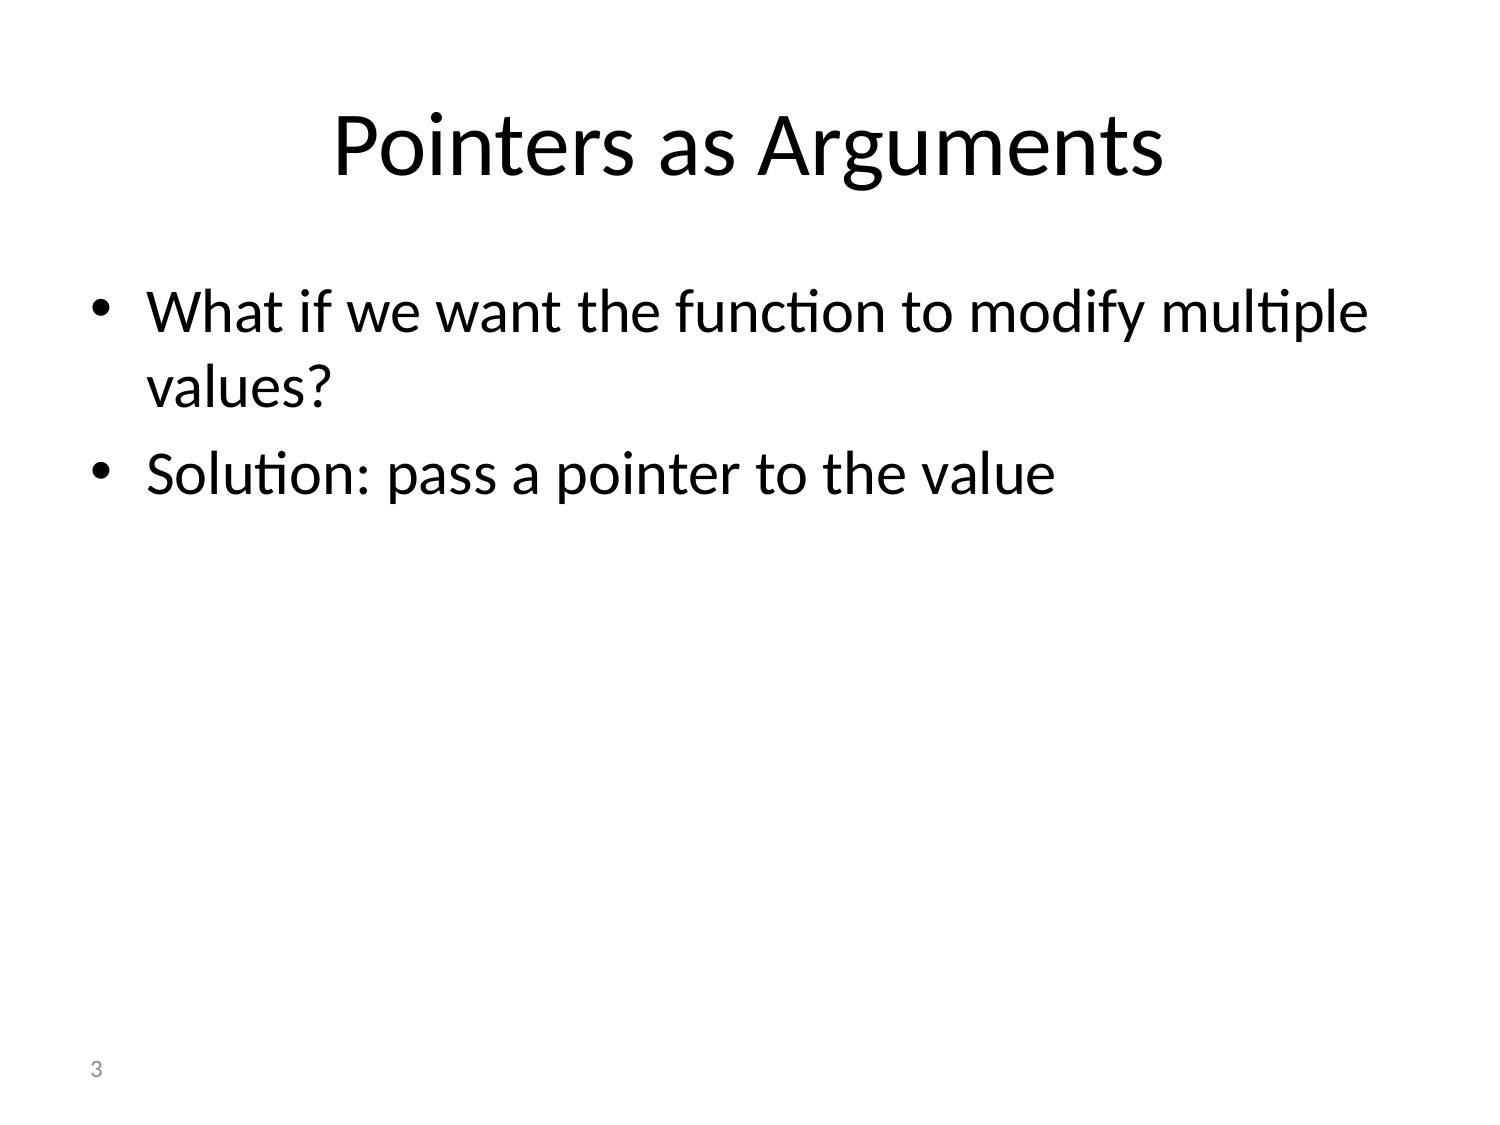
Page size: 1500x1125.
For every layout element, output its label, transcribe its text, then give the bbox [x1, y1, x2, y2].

slide_number 3 [75, 1037, 425, 1098]
list What if we want the function to modify multiple values? Solution: pass a pointer to the value [75, 262, 1425, 1005]
title Pointers as Arguments [75, 45, 1425, 233]
